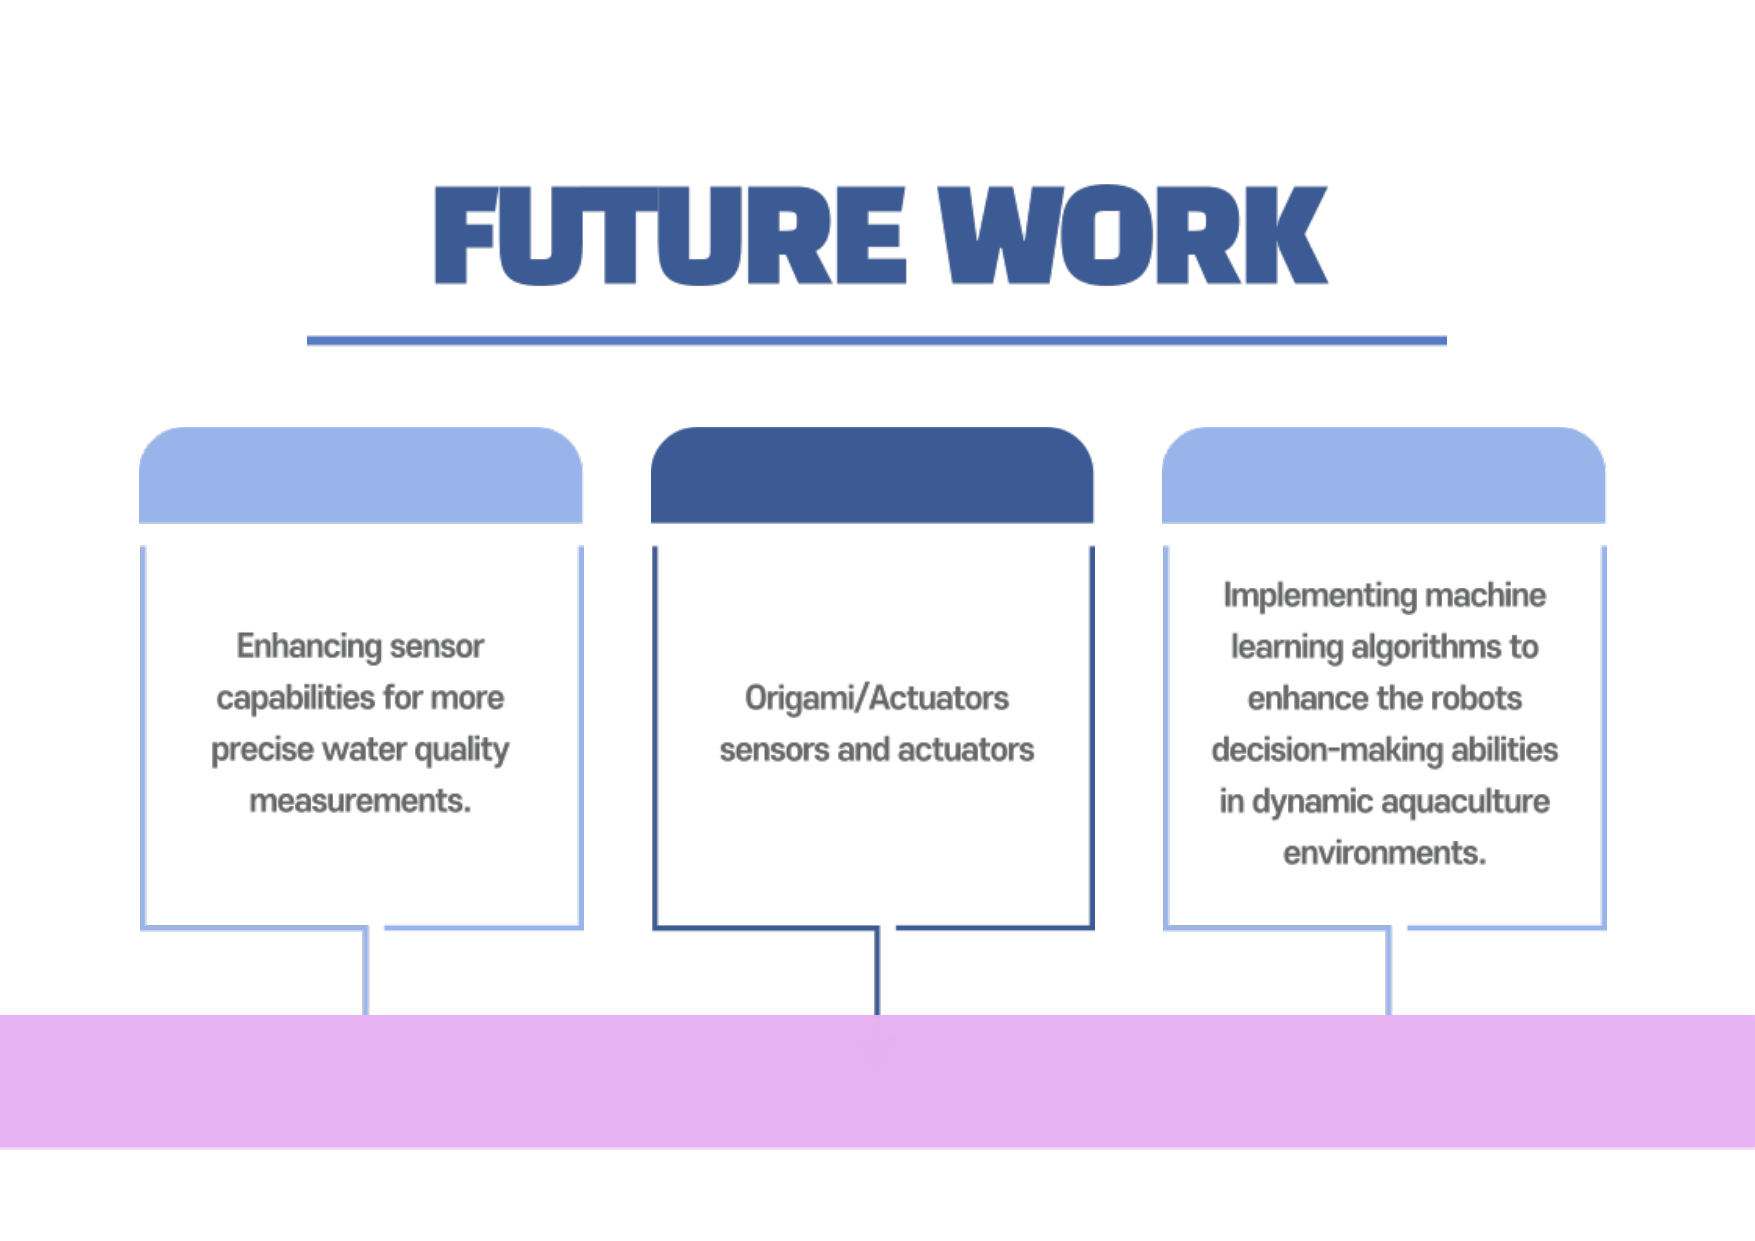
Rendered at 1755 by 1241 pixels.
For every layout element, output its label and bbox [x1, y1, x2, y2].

text_box [650, 427, 1095, 1011]
picture [183, 144, 1550, 451]
picture [653, 665, 1089, 800]
text_box [307, 323, 1447, 360]
text_box [139, 427, 584, 1011]
text_box [1162, 427, 1607, 1011]
picture [1178, 562, 1597, 893]
picture [130, 613, 575, 841]
text_box [0, 1015, 1755, 1147]
